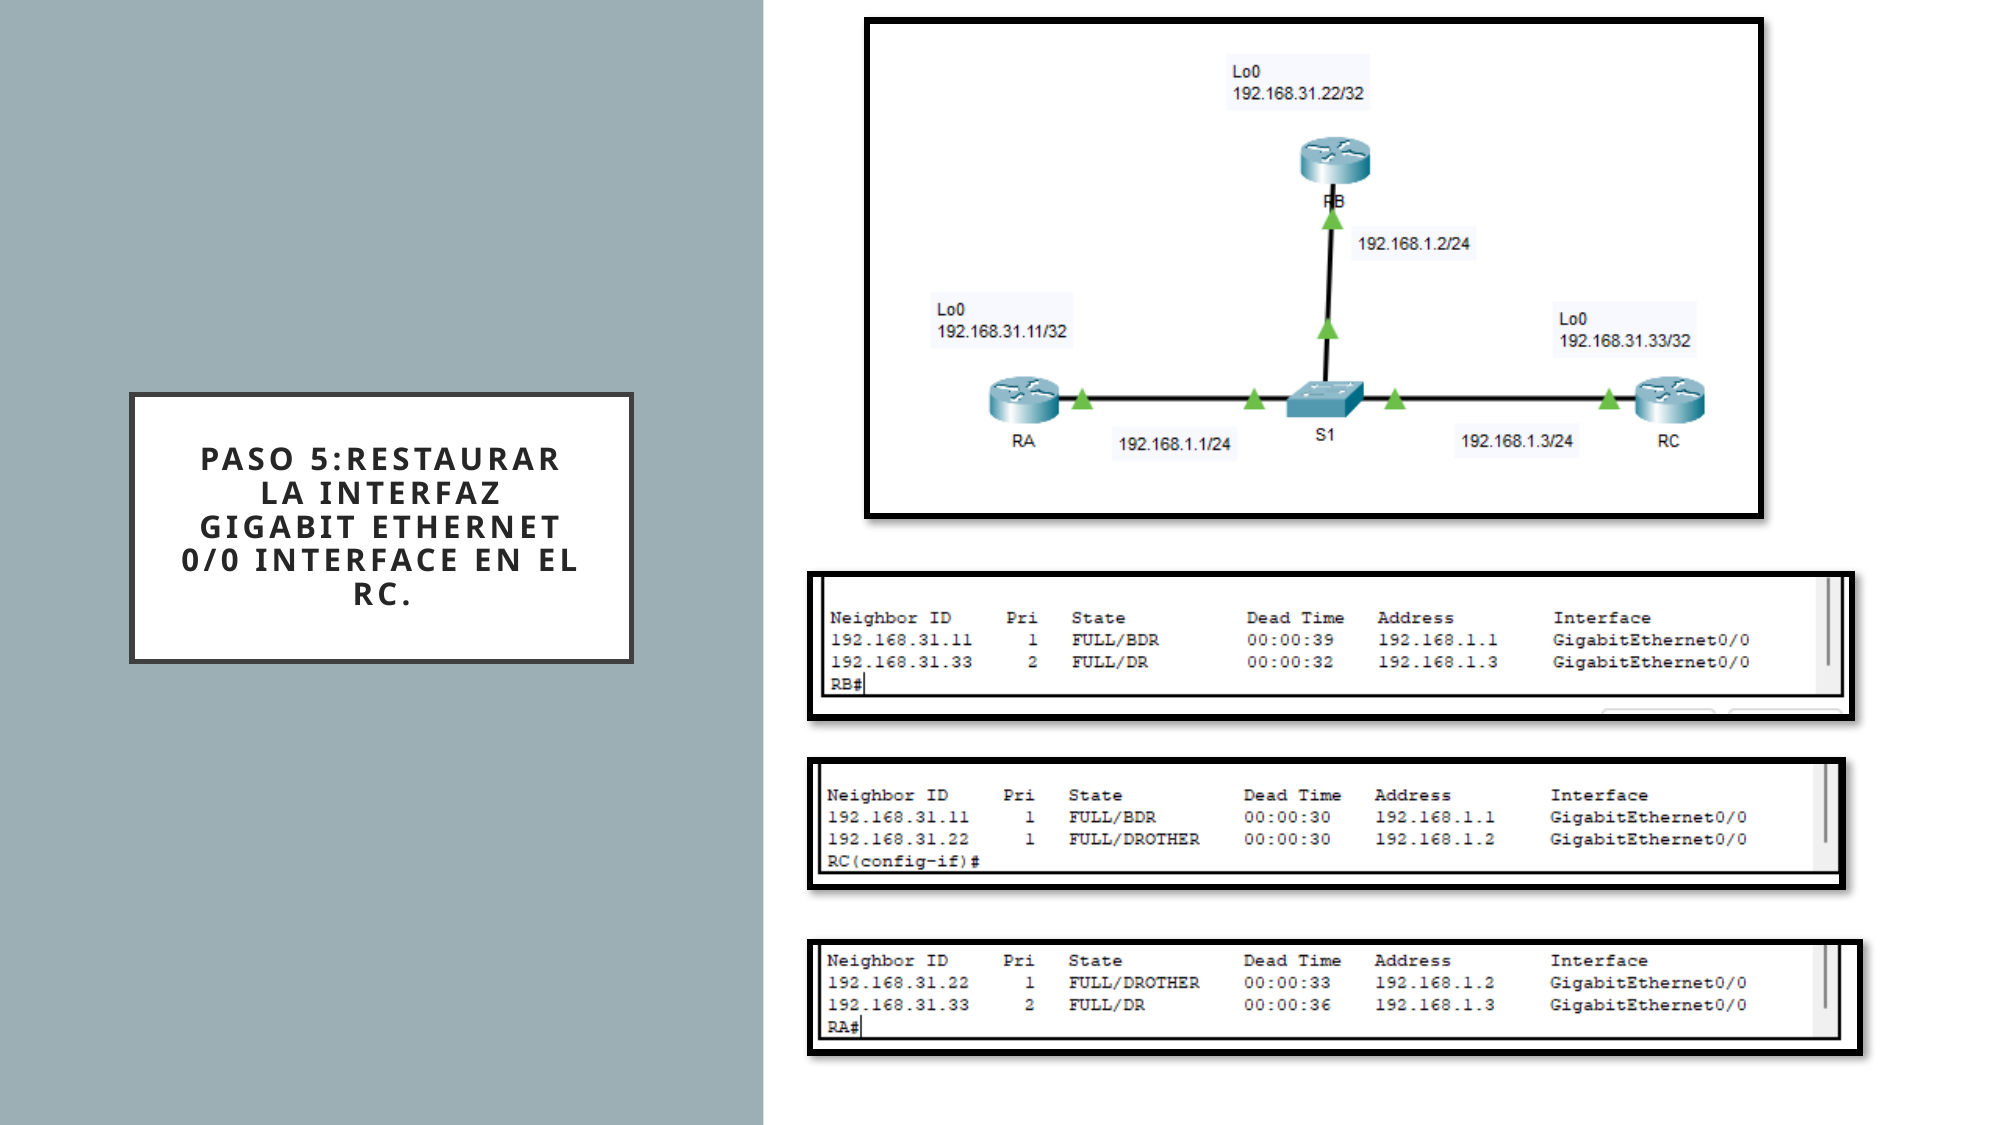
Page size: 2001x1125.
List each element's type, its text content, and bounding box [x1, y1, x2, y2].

text_box [0, 0, 764, 1125]
title paso 5:Restaurar la interfaz Gigabit Ethernet 0/0 interface en el RC. [129, 392, 634, 664]
picture [812, 944, 1857, 1050]
picture [812, 576, 1849, 715]
picture [812, 763, 1840, 885]
text_box [764, 0, 2000, 1125]
picture [870, 23, 1758, 513]
